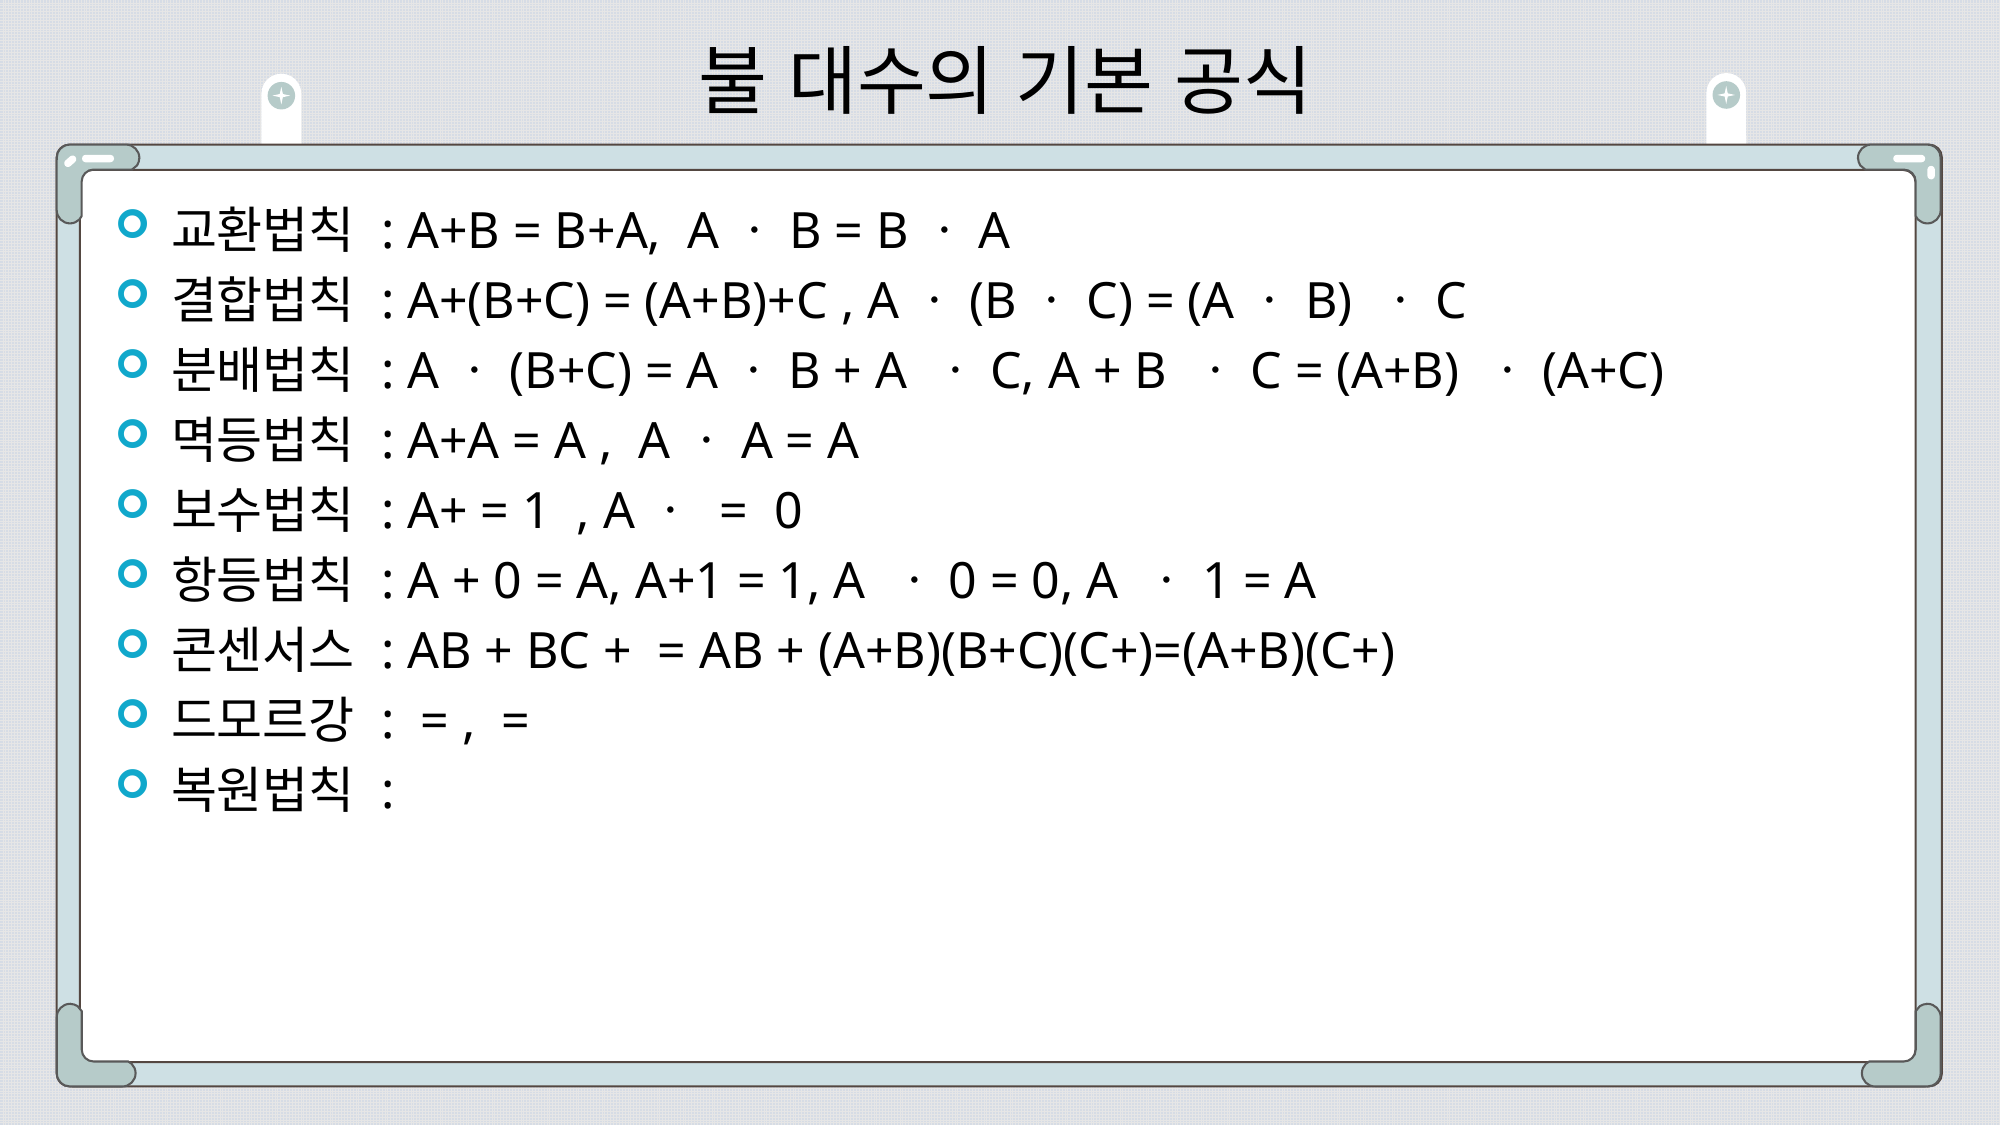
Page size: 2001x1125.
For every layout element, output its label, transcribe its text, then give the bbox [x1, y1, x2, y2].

title 불 대수의 기본 공식 [306, 22, 1705, 146]
